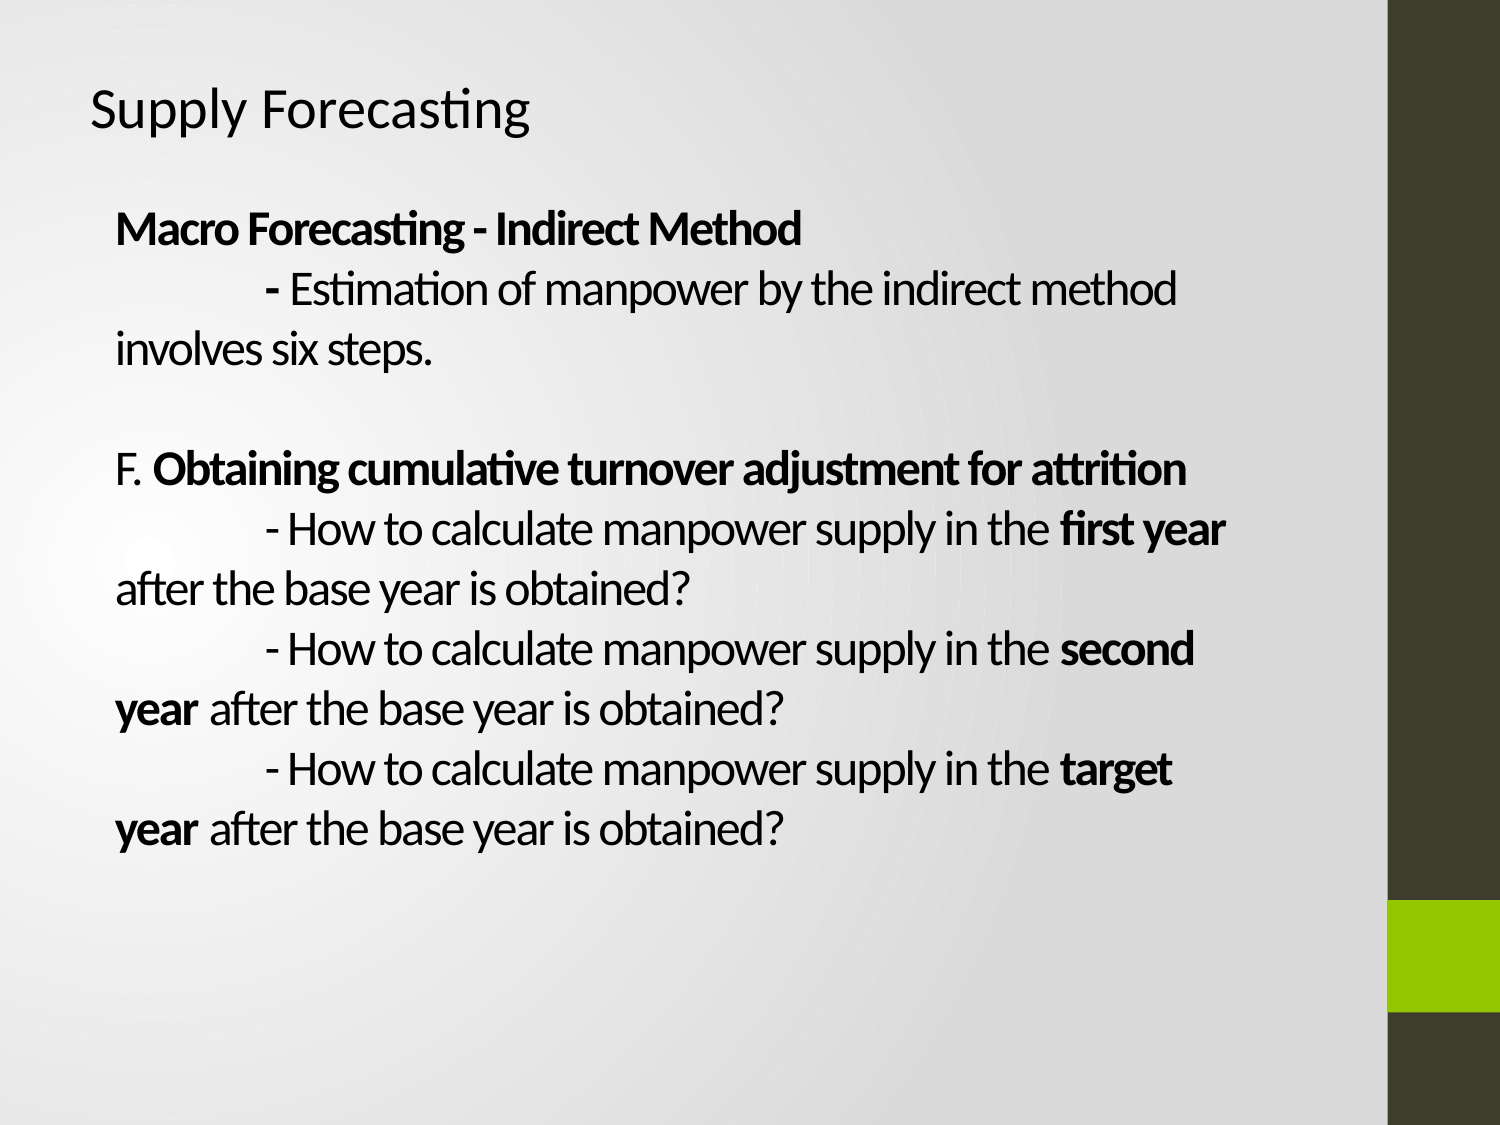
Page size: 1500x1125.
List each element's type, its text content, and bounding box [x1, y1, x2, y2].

title Macro Forecasting - Indirect Method - Estimation of manpower by the indirect method involves six steps. F. Obtaining cumulative turnover adjustment for attrition - How to calculate manpower supply in the first year after the base year is obtained? - How to calculate manpower supply in the second year after the base year is obtained? - How to calculate manpower supply in the target year after the base year is obtained? [99, 187, 1263, 1013]
list Supply Forecasting [75, 62, 1113, 188]
